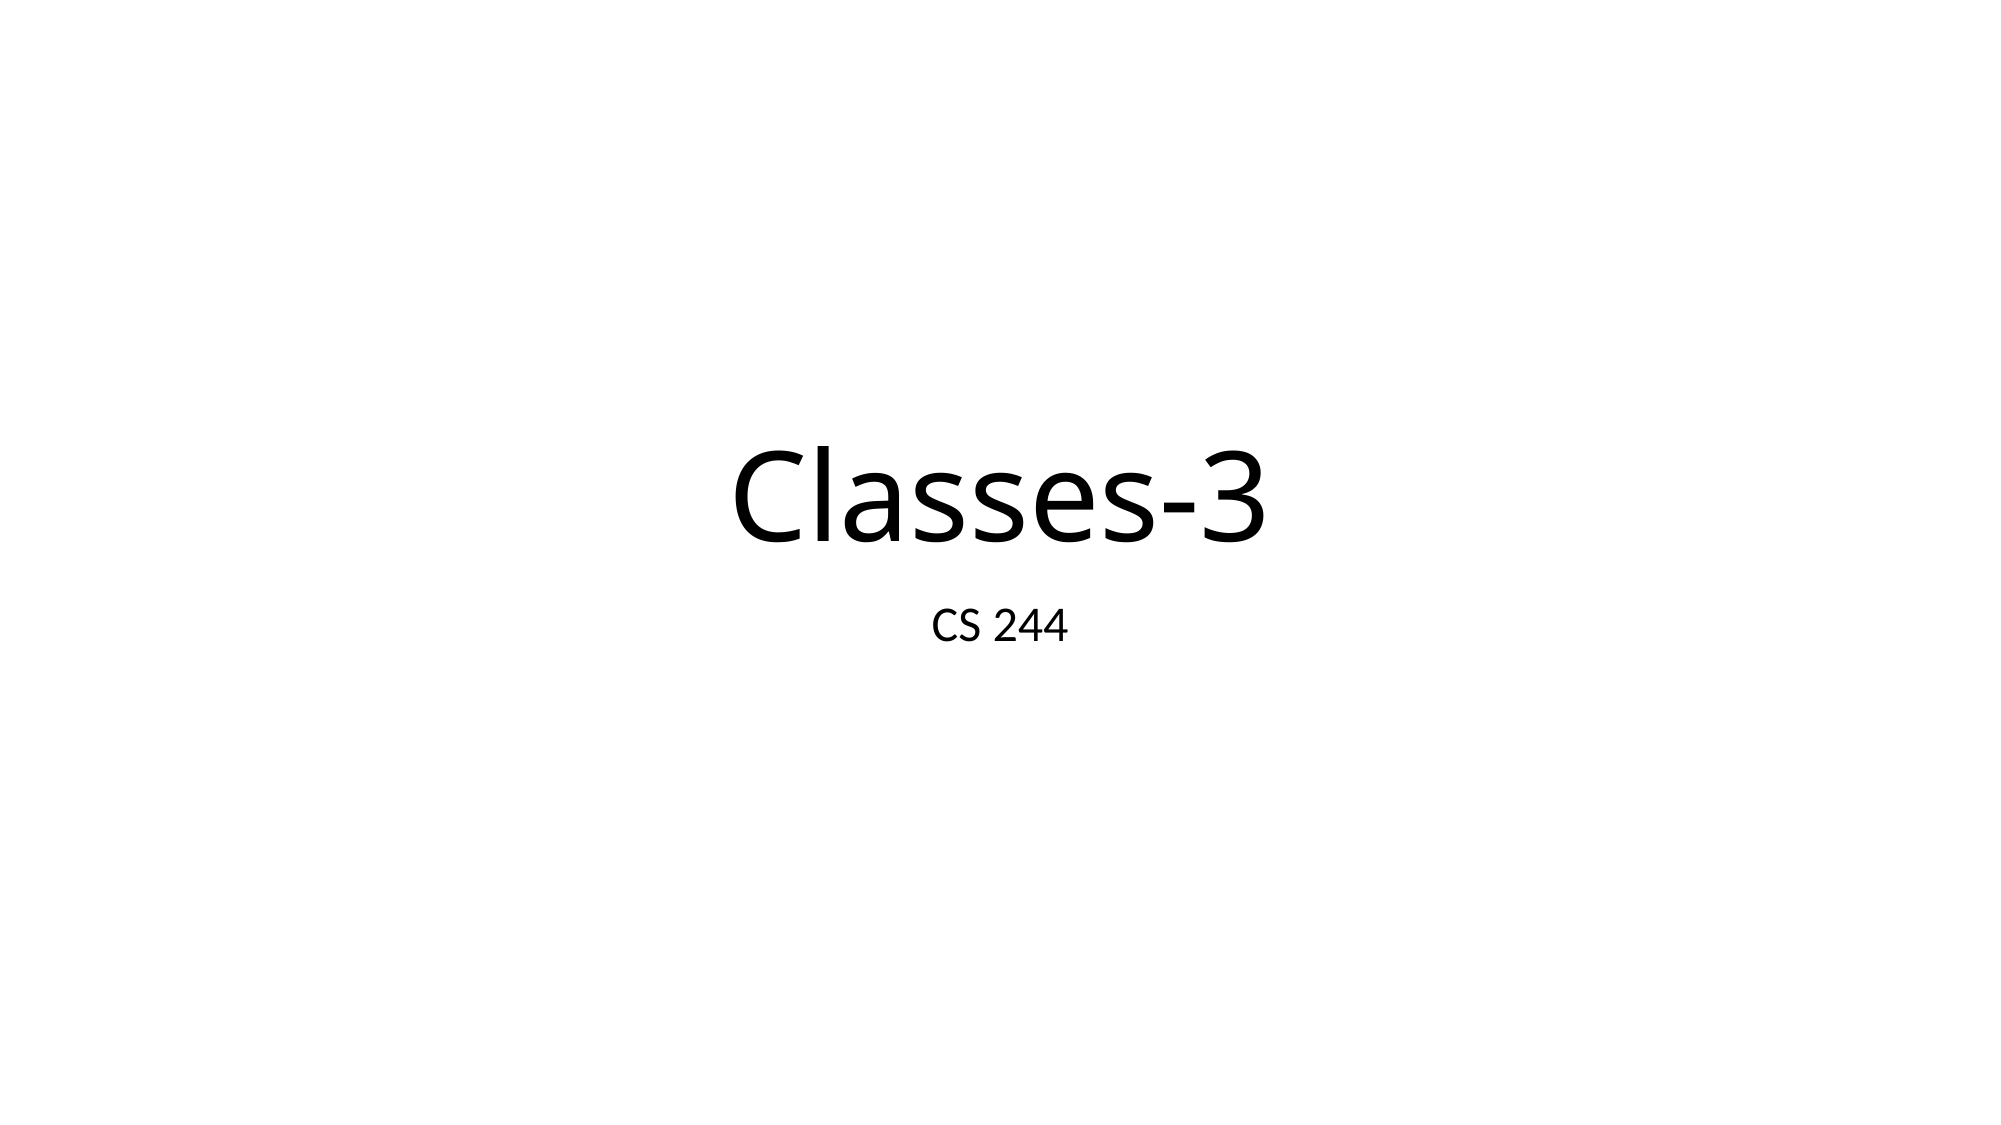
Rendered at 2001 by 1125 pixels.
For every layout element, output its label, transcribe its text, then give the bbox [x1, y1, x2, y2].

title Classes-3 [249, 184, 1750, 576]
subtitle CS 244 [249, 590, 1750, 863]
